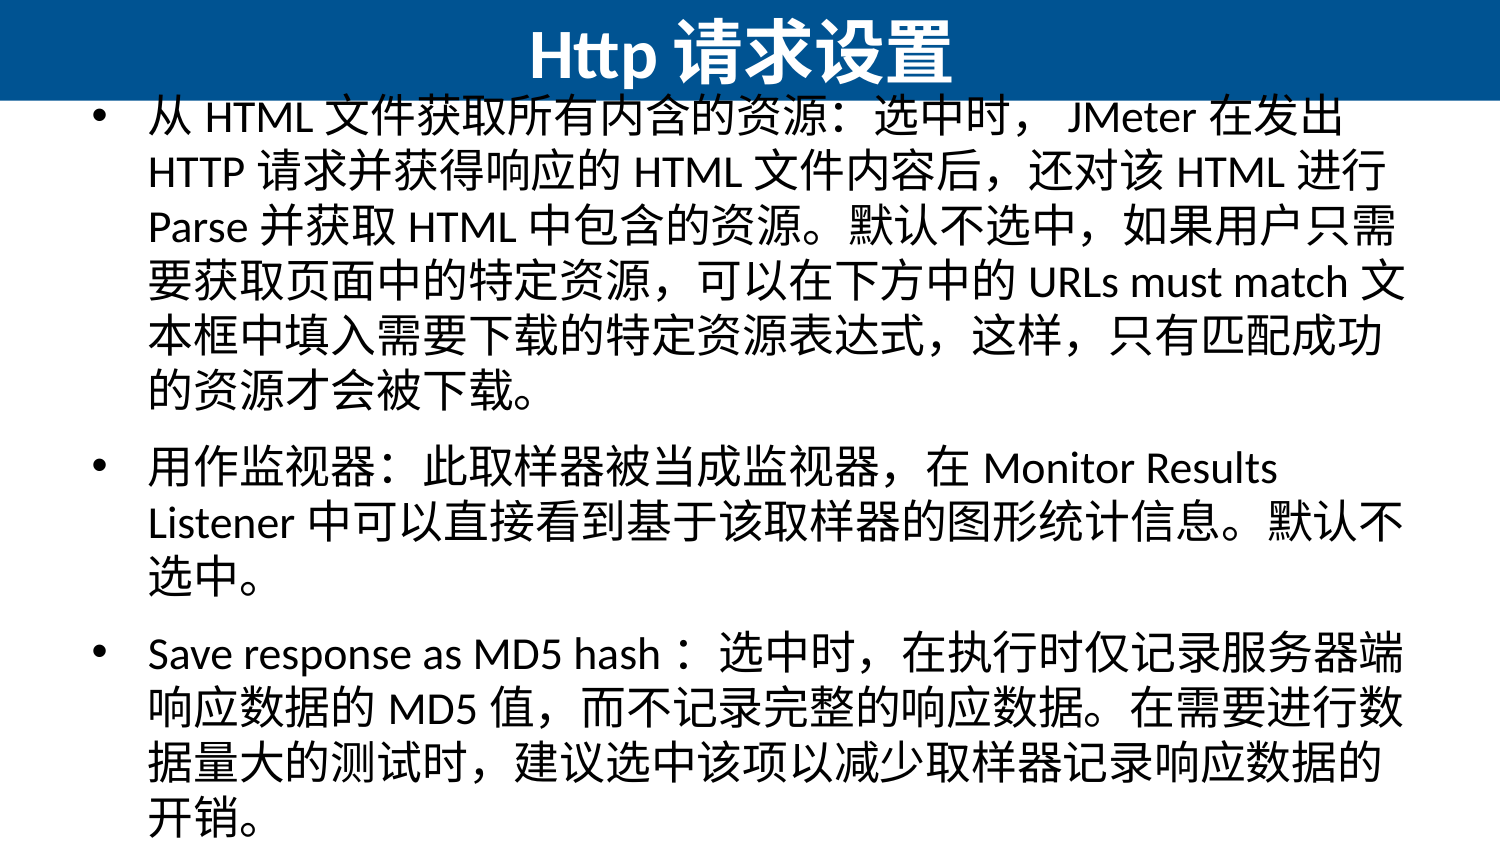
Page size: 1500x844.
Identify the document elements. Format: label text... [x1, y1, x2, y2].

title Http请求设置 [2, 0, 1483, 101]
list 从HTML文件获取所有内含的资源：选中时，JMeter在发出HTTP请求并获得响应的HTML文件内容后，还对该HTML进行Parse并获取HTML中包含的资源。默认不选中，如果用户只需要获取页面中的特定资源，可以在下方中的URLs must match文本框中填入需要下载的特定资源表达式，这样，只有匹配成功的资源才会被下载。 用作监视器：此取样器被当成监视器，在Monitor Results Listener中可以直接看到基于该取样器的图形统计信息。默认不选中。 Save response as MD5 hash：选中时，在执行时仅记录服务器端响应数据的MD5值，而不记录完整的响应数据。在需要进行数据量大的测试时，建议选中该项以减少取样器记录响应数据的开销。 [76, 101, 1427, 637]
